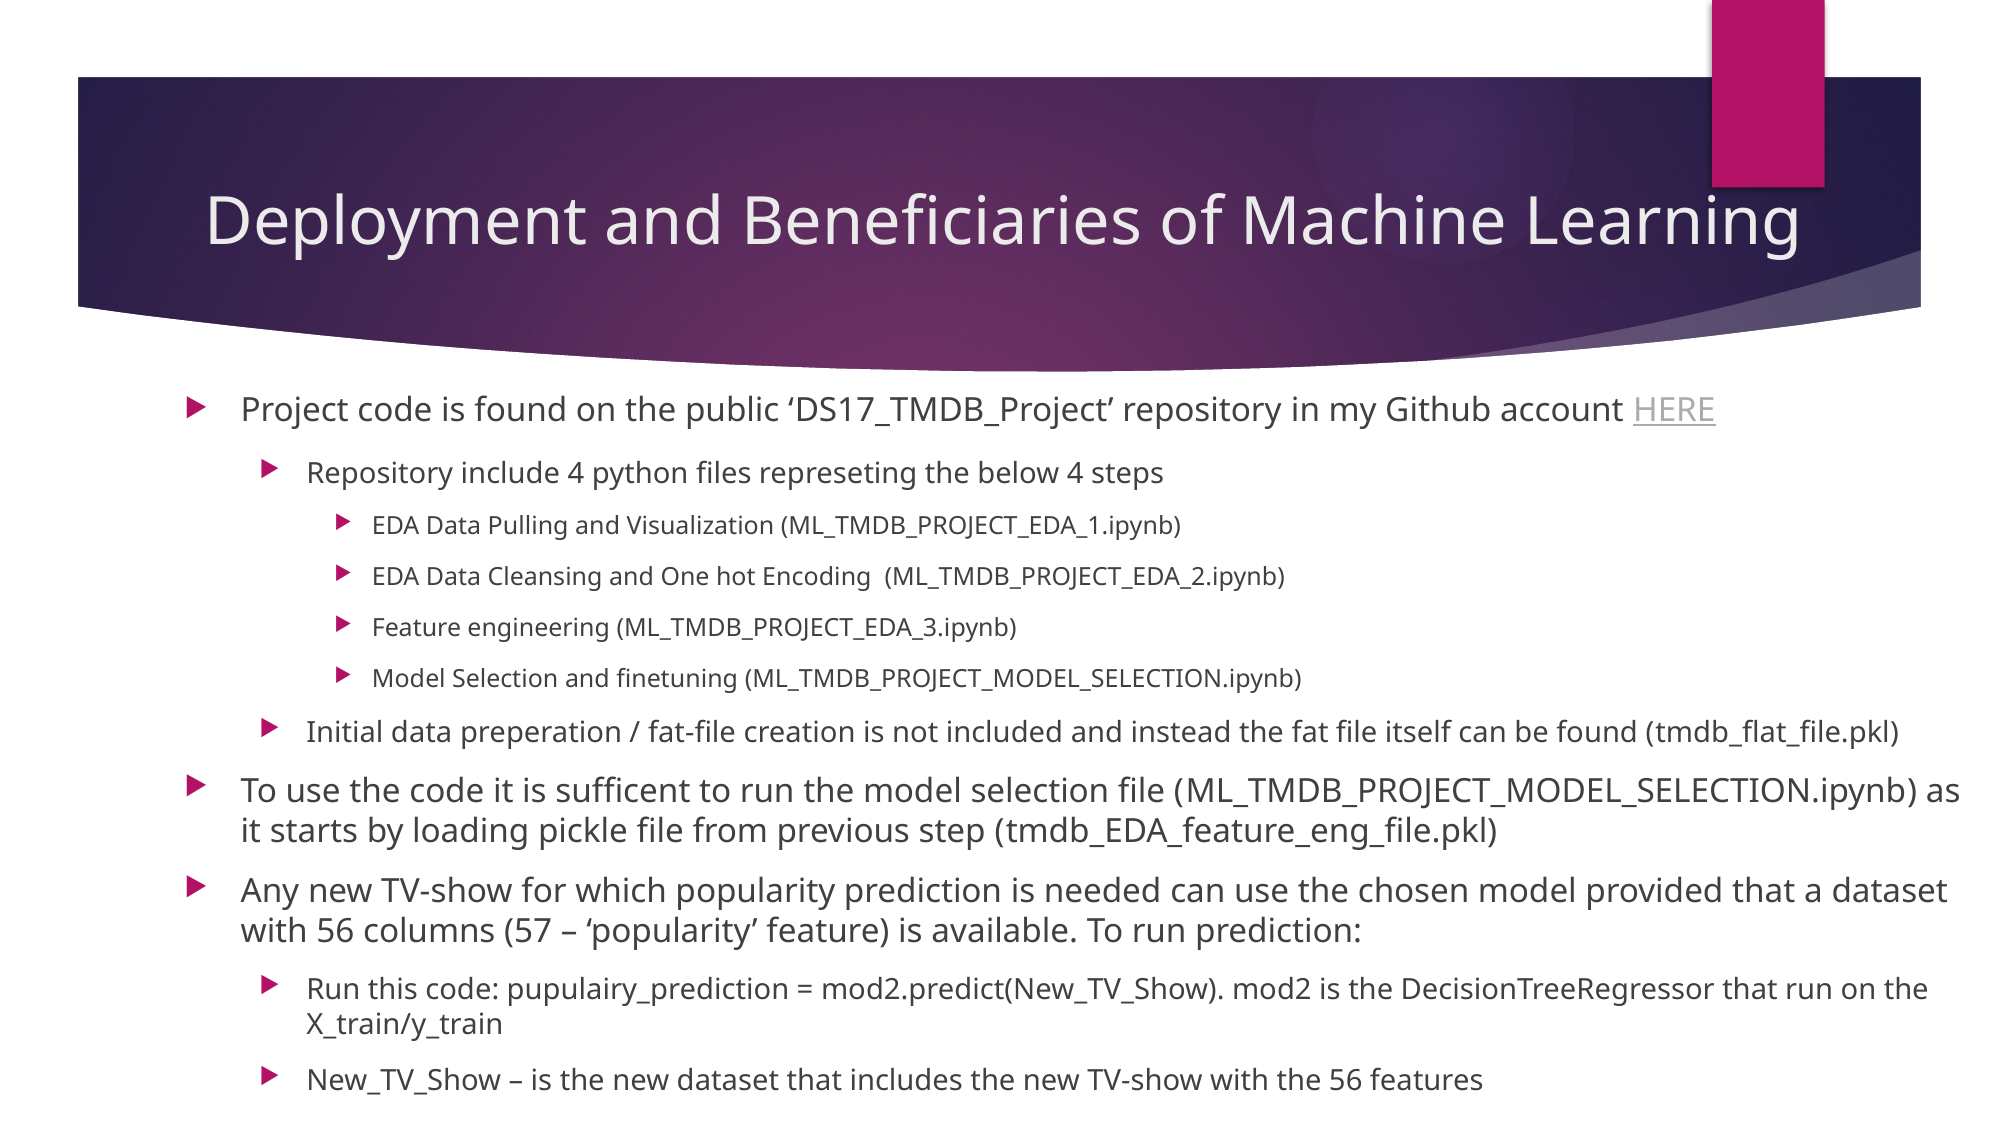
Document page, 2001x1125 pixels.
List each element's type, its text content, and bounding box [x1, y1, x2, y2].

title Deployment and Beneficiaries of Machine Learning [189, 159, 1917, 276]
list Project code is found on the public ‘DS17_TMDB_Project’ repository in my Github account HERE Repository include 4 python files represeting the below 4 steps EDA Data Pulling and Visualization (ML_TMDB_PROJECT_EDA_1.ipynb) EDA Data Cleansing and One hot Encoding (ML_TMDB_PROJECT_EDA_2.ipynb) Feature engineering (ML_TMDB_PROJECT_EDA_3.ipynb) Model Selection and finetuning (ML_TMDB_PROJECT_MODEL_SELECTION.ipynb) Initial data preperation / fat-file creation is not included and instead the fat file itself can be found (tmdb_flat_file.pkl) To use the code it is sufficent to run the model selection file (ML_TMDB_PROJECT_MODEL_SELECTION.ipynb) as it starts by loading pickle file from previous step (tmdb_EDA_feature_eng_file.pkl) Any new TV-show for which popularity prediction is needed can use the chosen model provided that a dataset with 56 columns (57 – ‘popularity’ feature) is available. To run prediction: Run this code: pupulairy_prediction = mod2.predict(New_TV_Show). mod2 is the DecisionTreeRegressor that run on the X_train/y_train New_TV_Show – is the new dataset that includes the new TV-show with the 56 features [169, 380, 1980, 1106]
